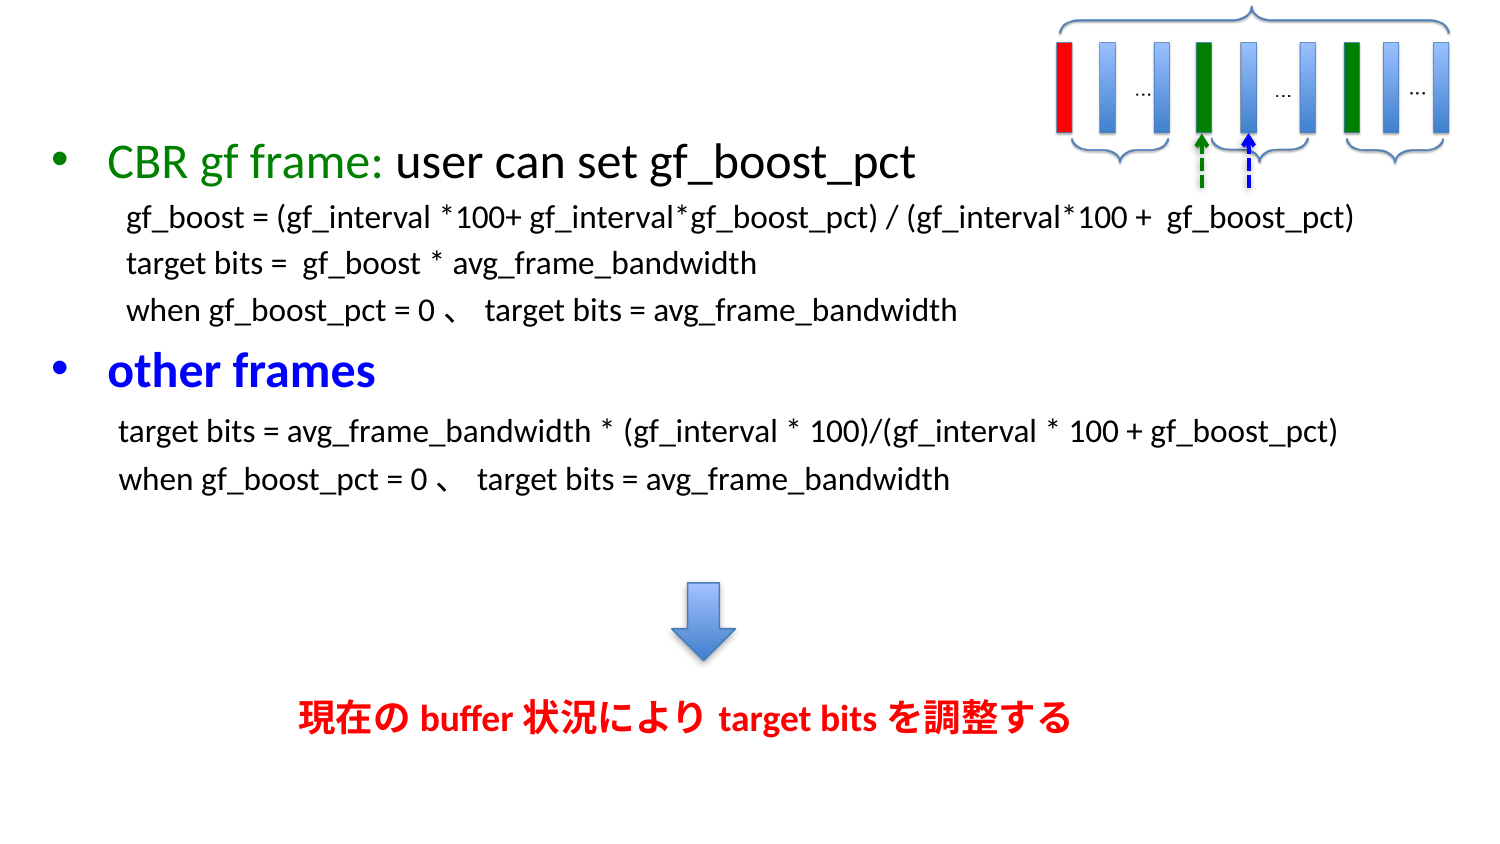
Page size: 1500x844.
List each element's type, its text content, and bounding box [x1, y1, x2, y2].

list CBR gf frame: user can set gf_boost_pct gf_boost = (gf_interval *100+ gf_interval*gf_boost_pct) / (gf_interval*100 + gf_boost_pct) target bits = gf_boost * avg_frame_bandwidth when gf_boost_pct = 0、target bits = avg_frame_bandwidth other frames target bits = avg_frame_bandwidth * (gf_interval * 100)/(gf_interval * 100 + gf_boost_pct) when gf_boost_pct = 0、target bits = avg_frame_bandwidth [36, 120, 1387, 599]
picture [1053, 4, 1453, 169]
text_box 現在のbuffer状況によりtarget bitsを調整する [283, 687, 1089, 747]
text_box [670, 582, 737, 662]
